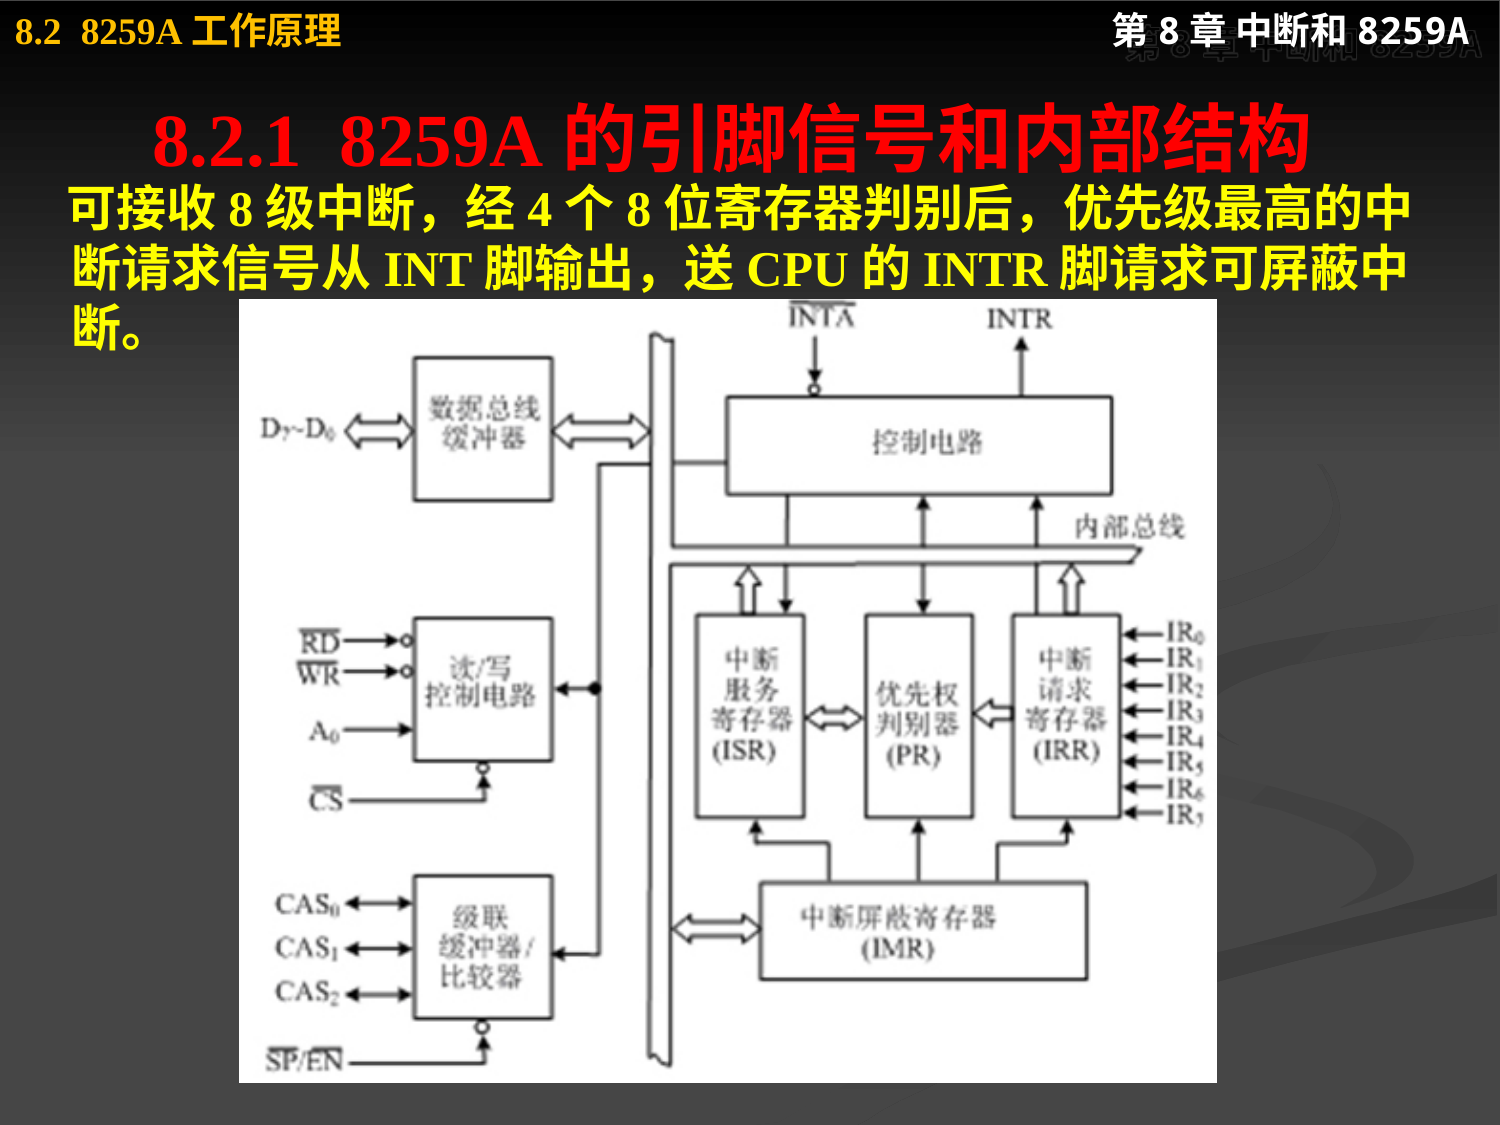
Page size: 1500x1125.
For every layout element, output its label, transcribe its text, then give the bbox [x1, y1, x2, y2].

picture [239, 299, 1217, 1083]
title 8.2.1 8259A的引脚信号和内部结构 [57, 80, 1408, 168]
list 可接收8级中断，经4个8位寄存器判别后，优先级最高的中断请求信号从INT脚输出，送CPU的INTR脚请求可屏蔽中断。 [27, 168, 1458, 308]
